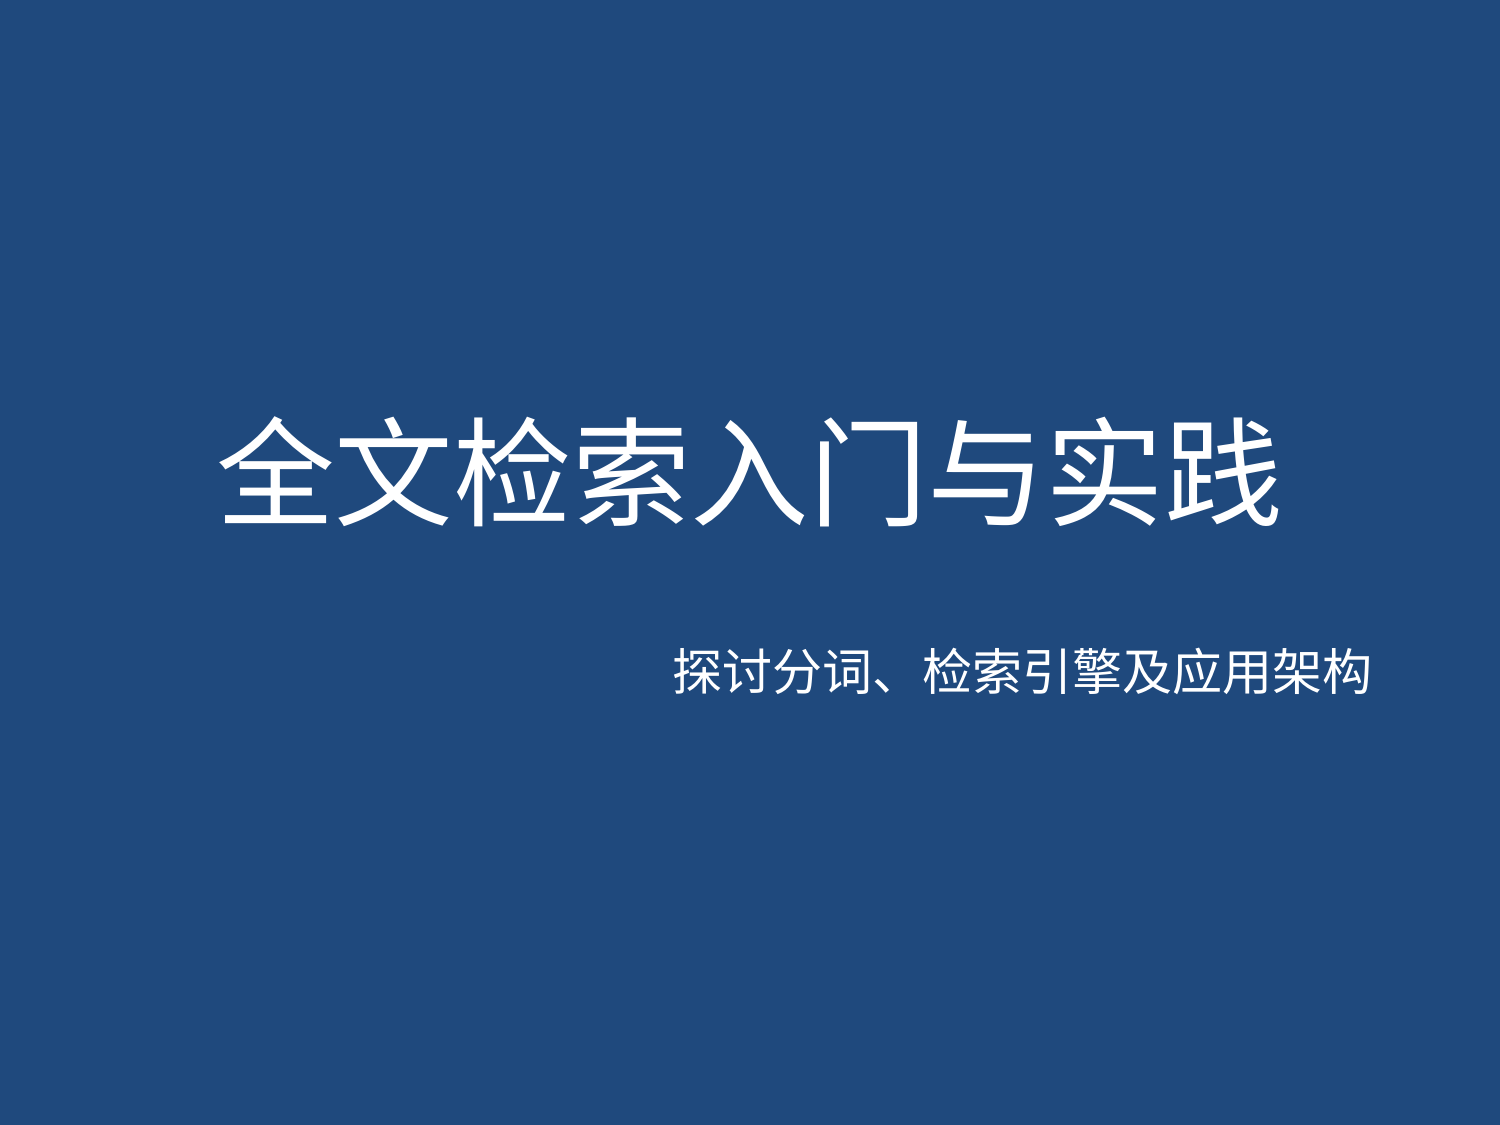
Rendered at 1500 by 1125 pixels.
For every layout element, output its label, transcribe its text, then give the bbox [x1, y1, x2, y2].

subtitle 探讨分词、检索引擎及应用架构 [337, 633, 1388, 752]
title 全文检索入门与实践 [112, 349, 1388, 591]
